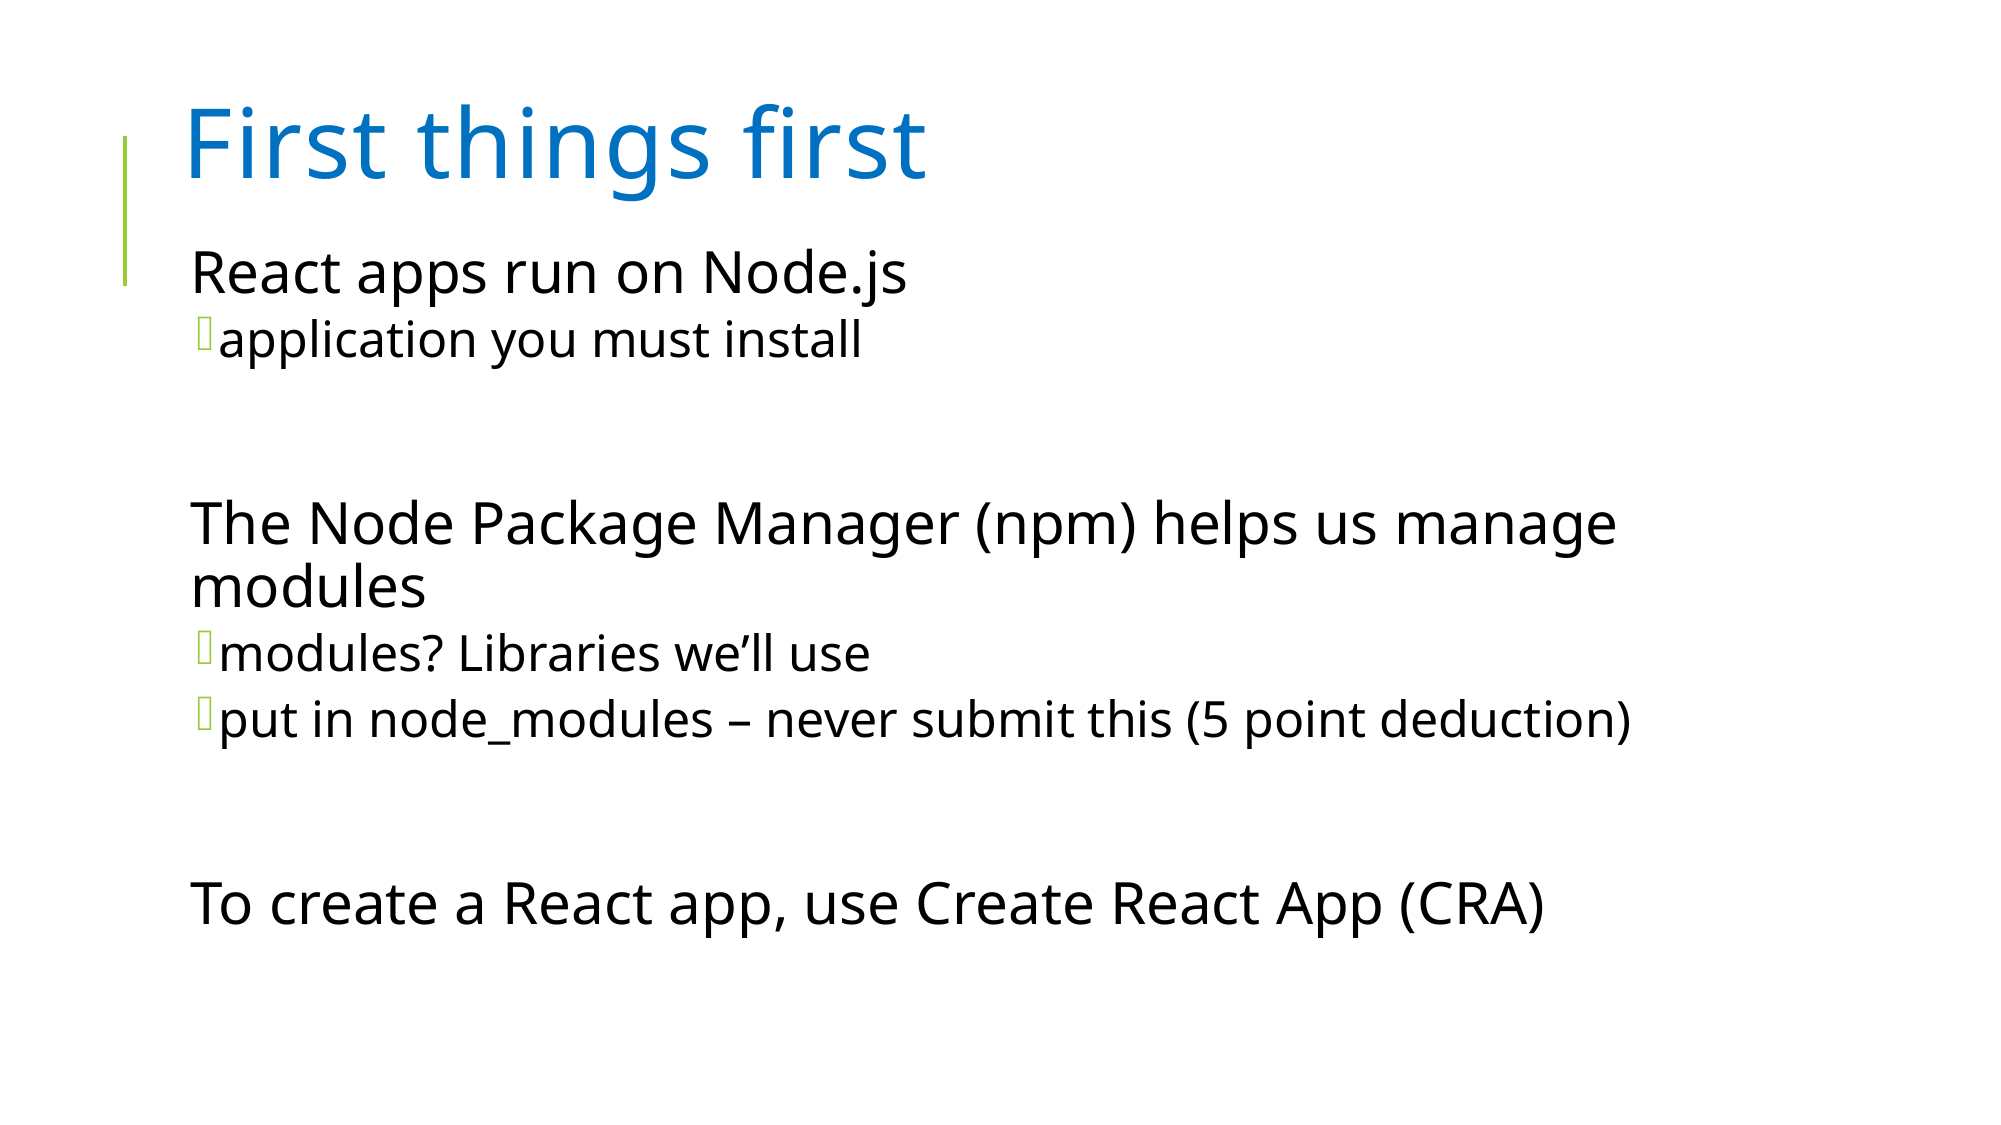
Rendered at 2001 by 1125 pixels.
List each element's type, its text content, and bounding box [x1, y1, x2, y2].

list React apps run on Node.js application you must install The Node Package Manager (npm) helps us manage modules modules? Libraries we’ll use put in node_modules – never submit this (5 point deduction) To create a React app, use Create React App (CRA) [168, 235, 1763, 1035]
title First things first [168, 96, 1763, 205]
